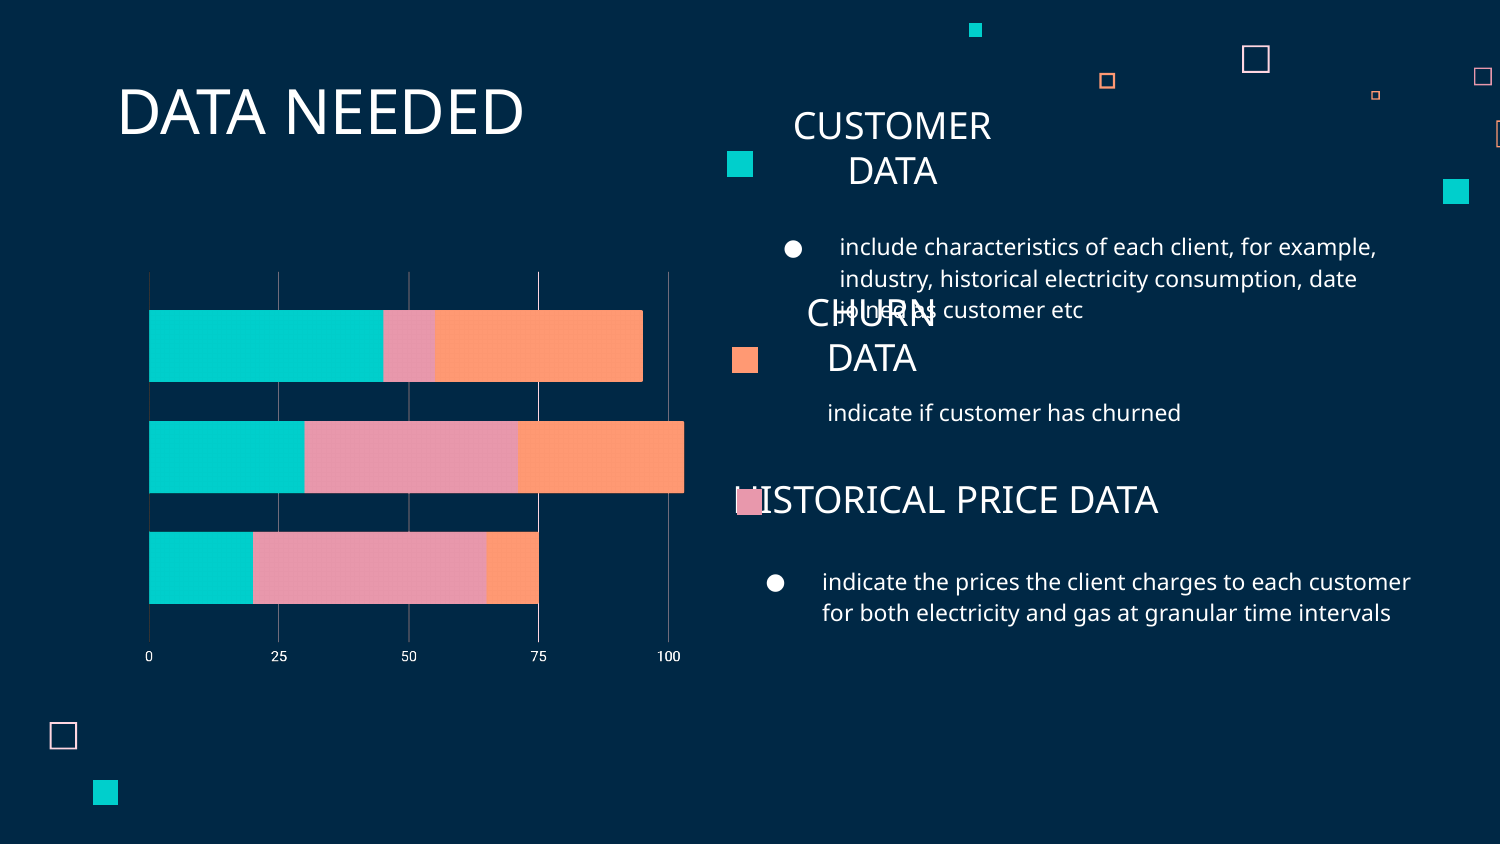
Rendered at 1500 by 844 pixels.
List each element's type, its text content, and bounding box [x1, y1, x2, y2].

title CUSTOMER DATA [738, 159, 1047, 207]
text_box [731, 347, 758, 373]
title HISTORICAL PRICE DATA [723, 489, 1188, 537]
title DATA NEEDED [101, 67, 878, 163]
text_box [727, 151, 753, 177]
picture [126, 249, 718, 687]
title CHURN DATA [752, 347, 991, 383]
subtitle indicate the prices the client charges to each customer for both electricity and gas at granular time intervals [731, 548, 1454, 654]
subtitle indicate if customer has churned [723, 383, 1307, 490]
subtitle include characteristics of each client, for example, industry, historical electricity consumption, date joined as customer etc [749, 213, 1421, 320]
text_box [736, 489, 763, 515]
